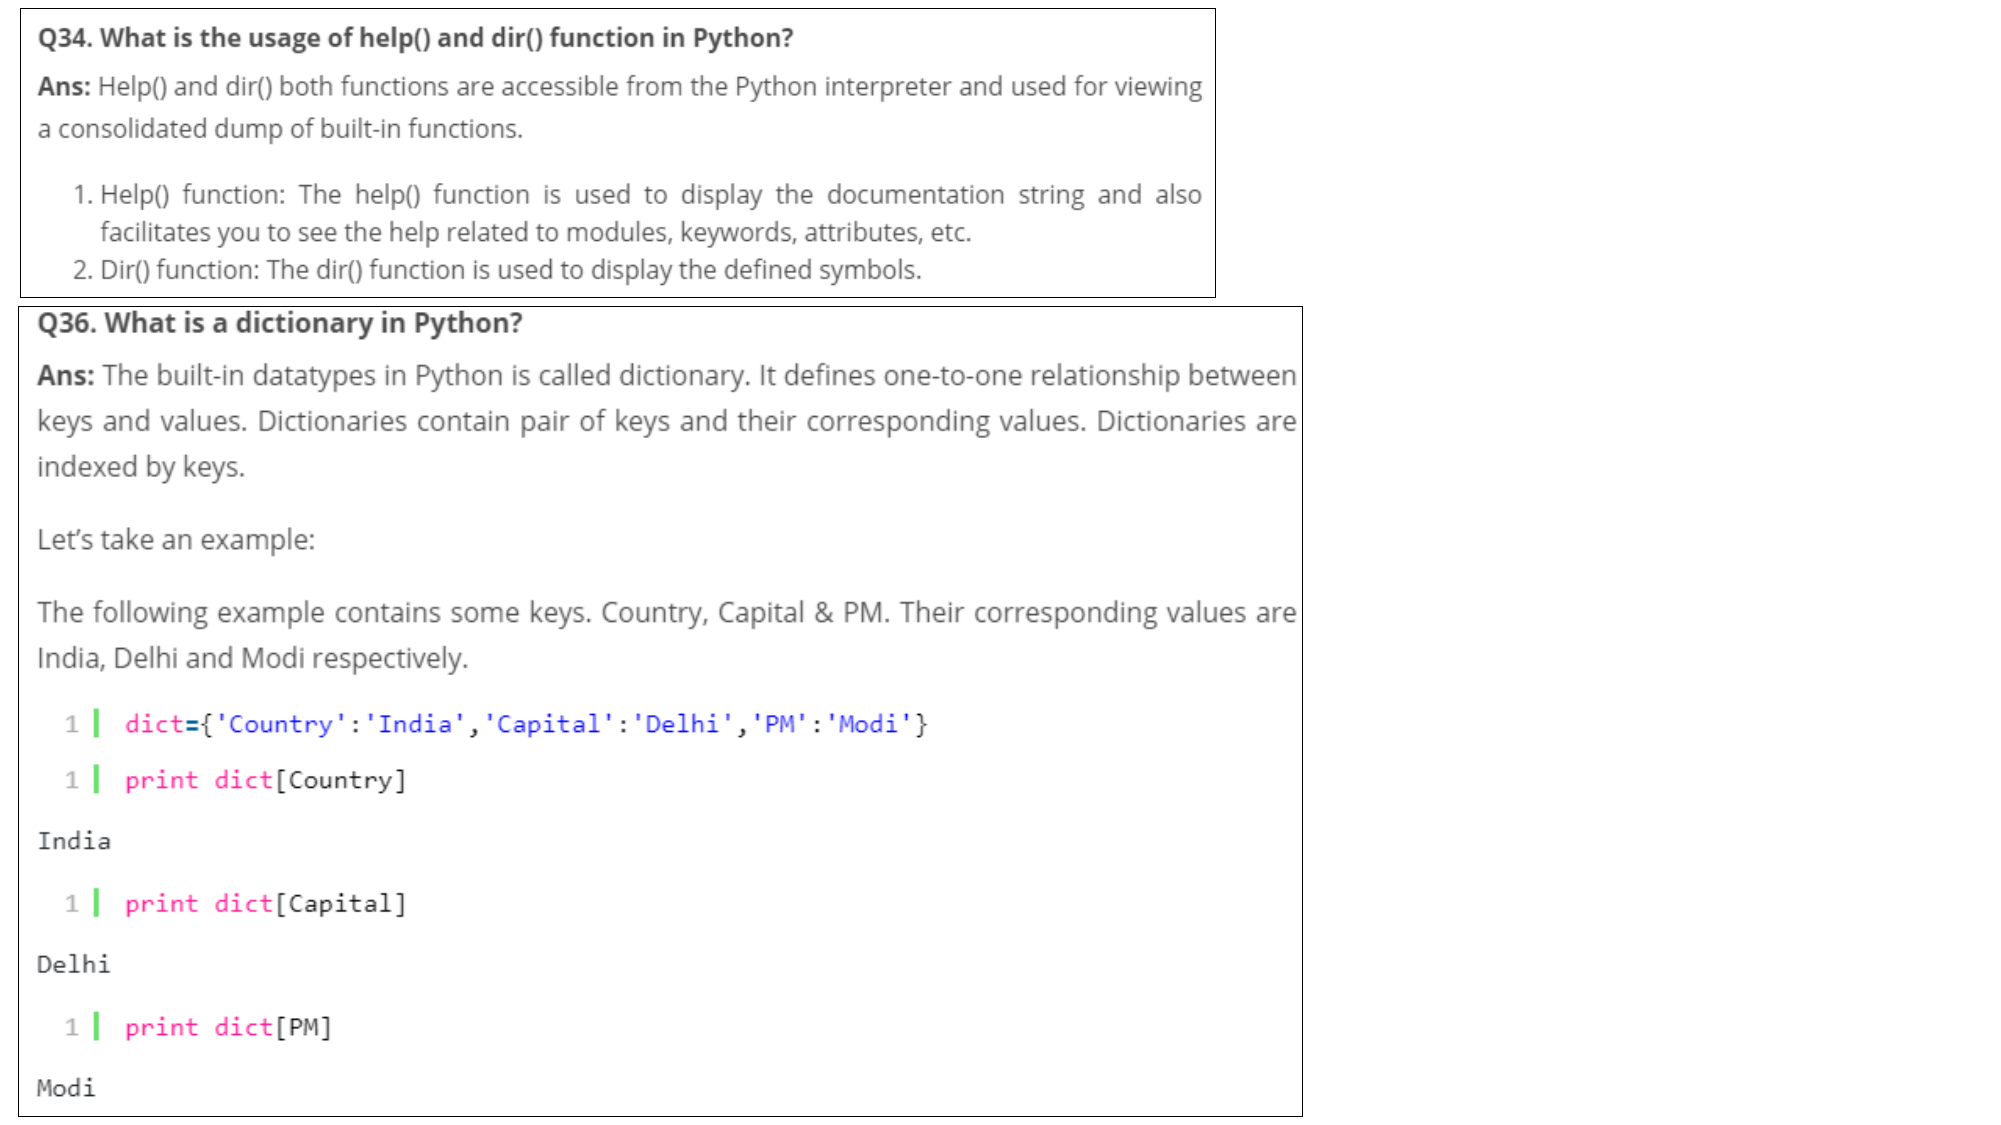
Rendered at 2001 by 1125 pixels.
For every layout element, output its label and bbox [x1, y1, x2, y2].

picture [20, 8, 1216, 298]
picture [18, 306, 1304, 1117]
